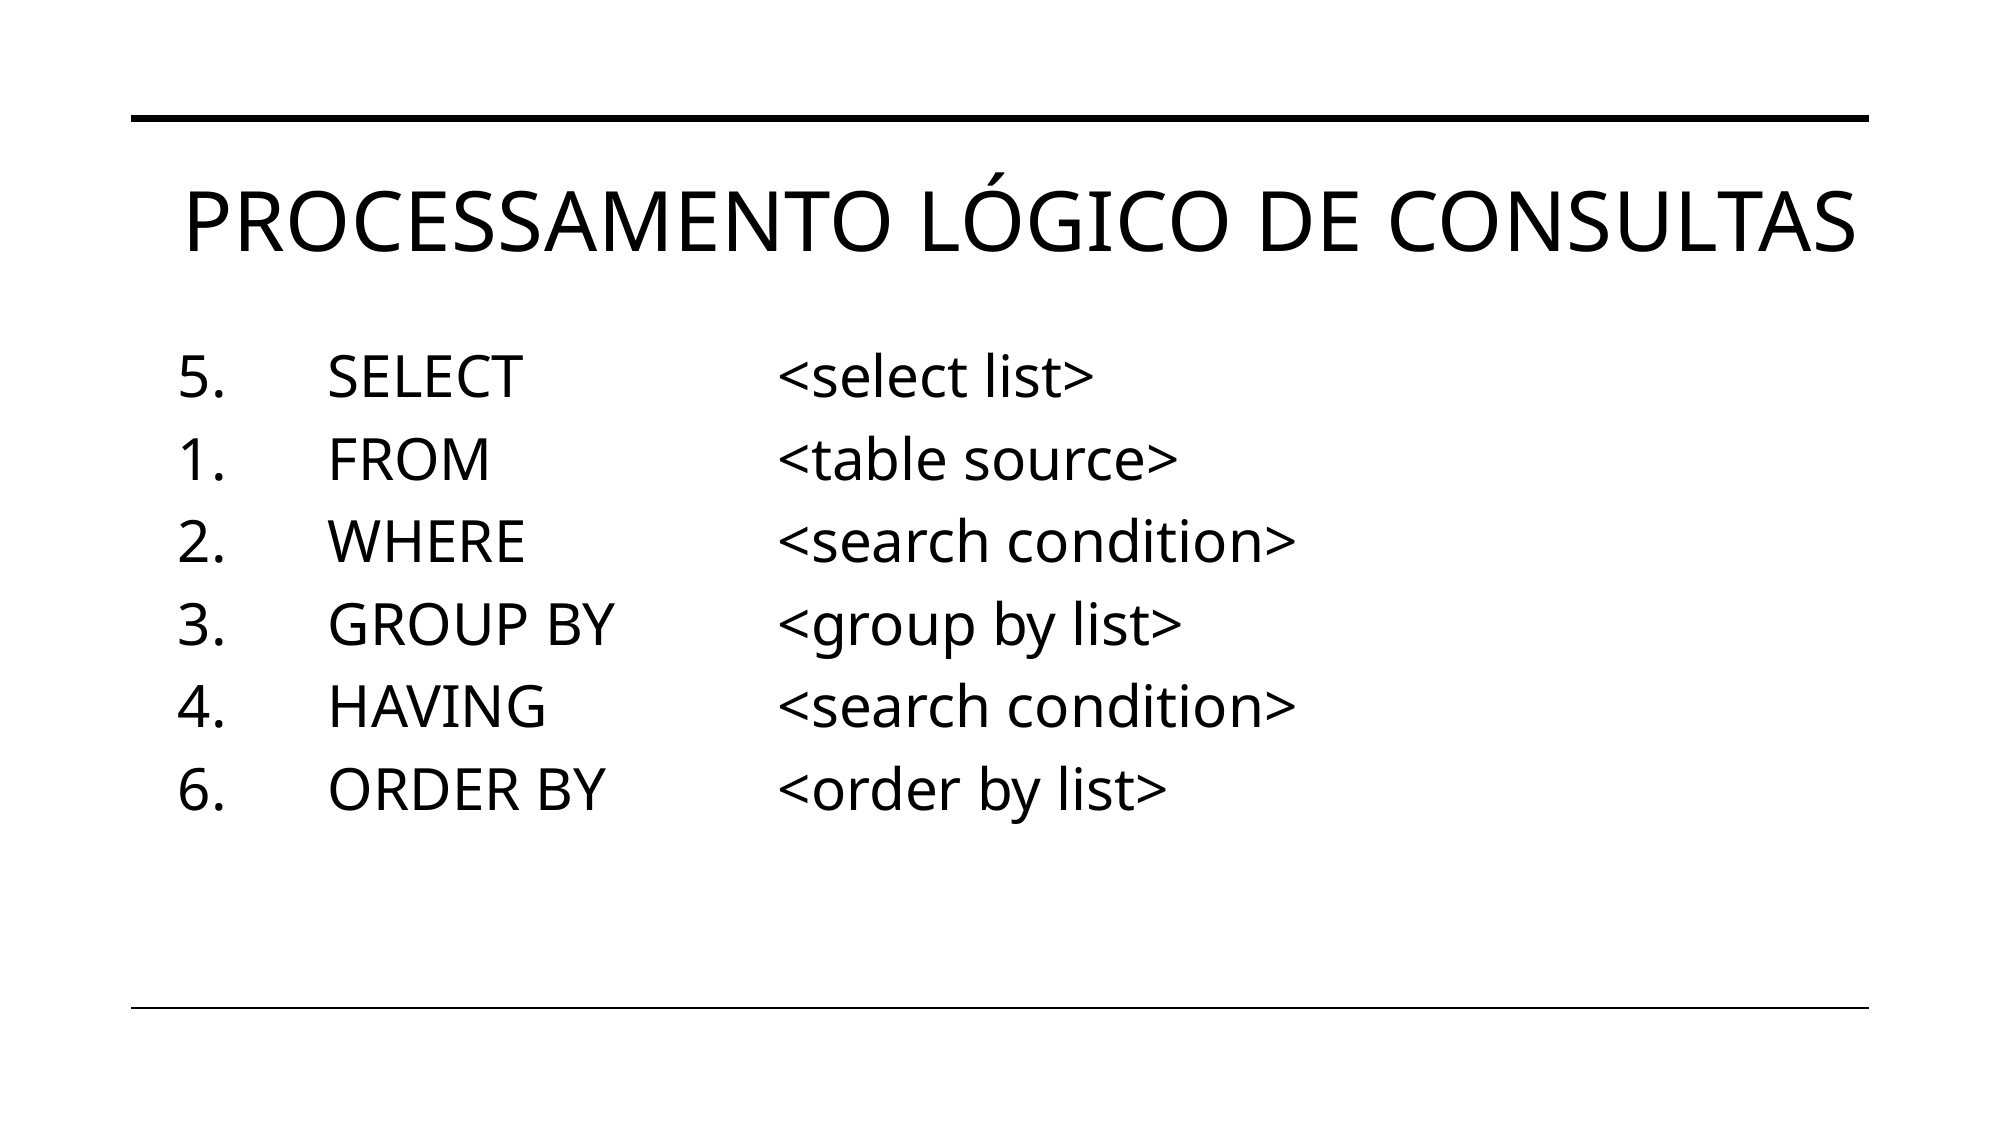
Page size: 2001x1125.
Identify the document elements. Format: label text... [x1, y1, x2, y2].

text_box 5. SELECT <select list> 1. FROM <table source> 2. WHERE <search condition> 3. GROUP BY <group by list> 4. HAVING <search condition> 6. ORDER BY <order by list> [163, 332, 1495, 914]
title processamento lógico de consultas [123, 160, 1877, 290]
